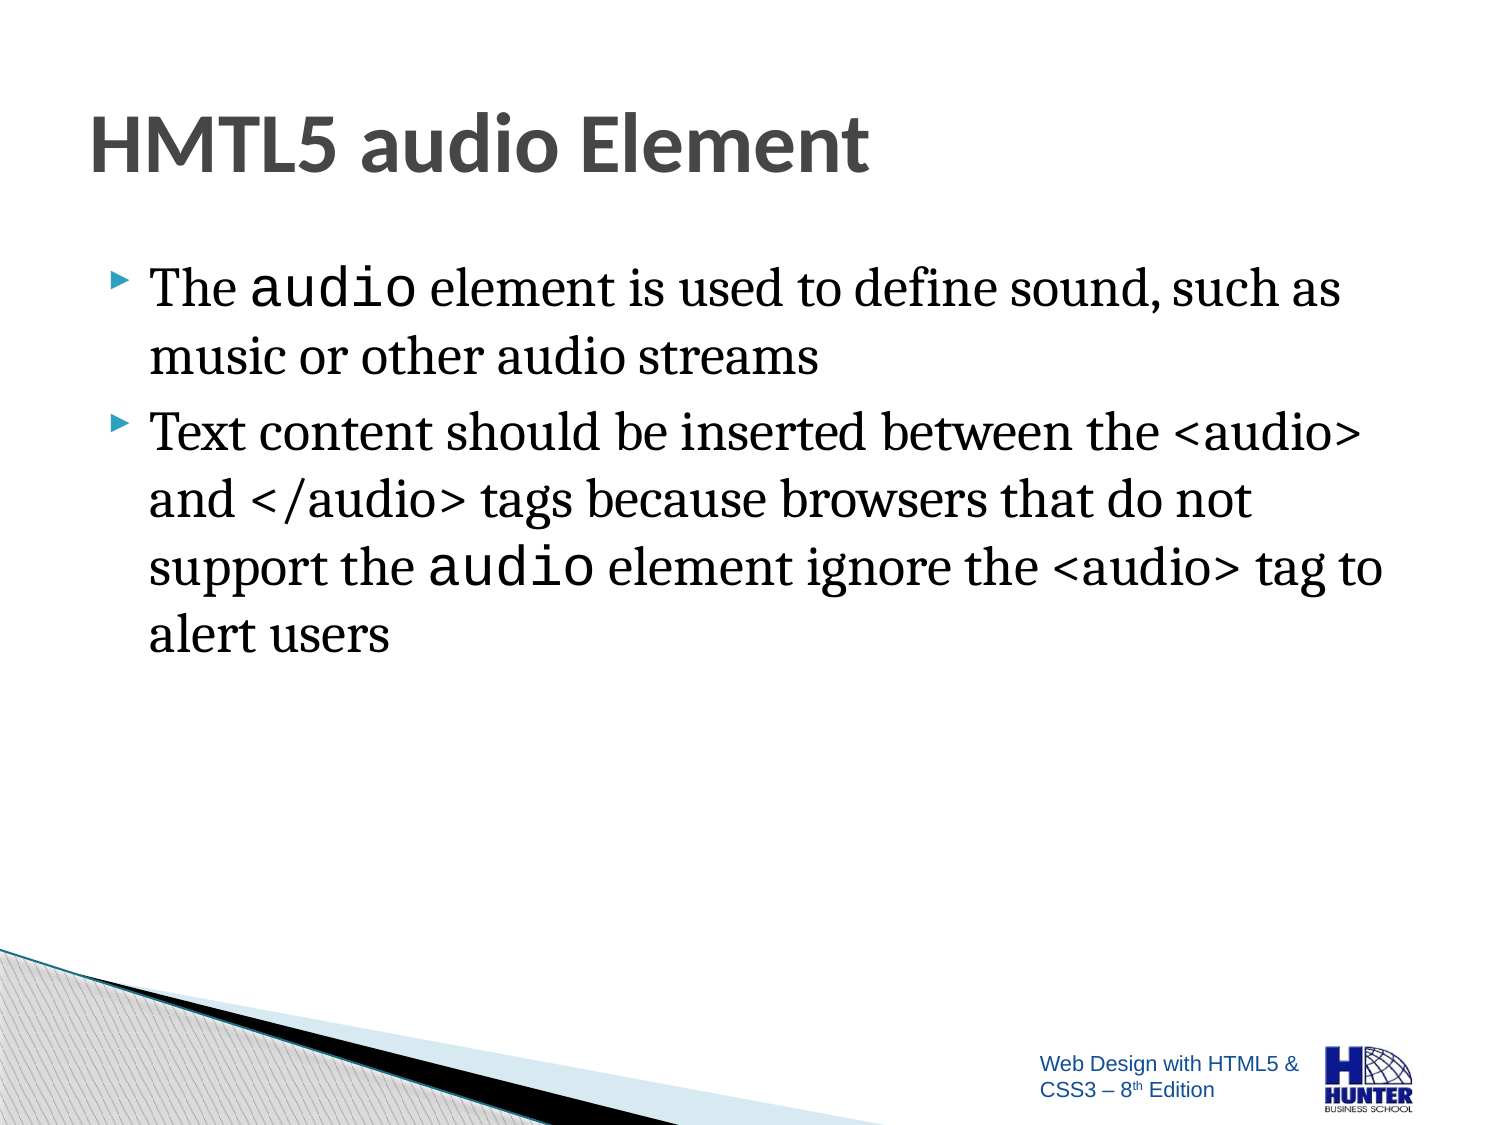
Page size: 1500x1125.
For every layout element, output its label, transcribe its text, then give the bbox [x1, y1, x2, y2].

list The audio element is used to define sound, such as music or other audio streams Text content should be inserted between the <audio> and </audio> tags because browsers that do not support the audio element ignore the <audio> tag to alert users [75, 243, 1425, 986]
title HMTL5 audio Element [75, 45, 1425, 233]
picture [1325, 1046, 1413, 1113]
